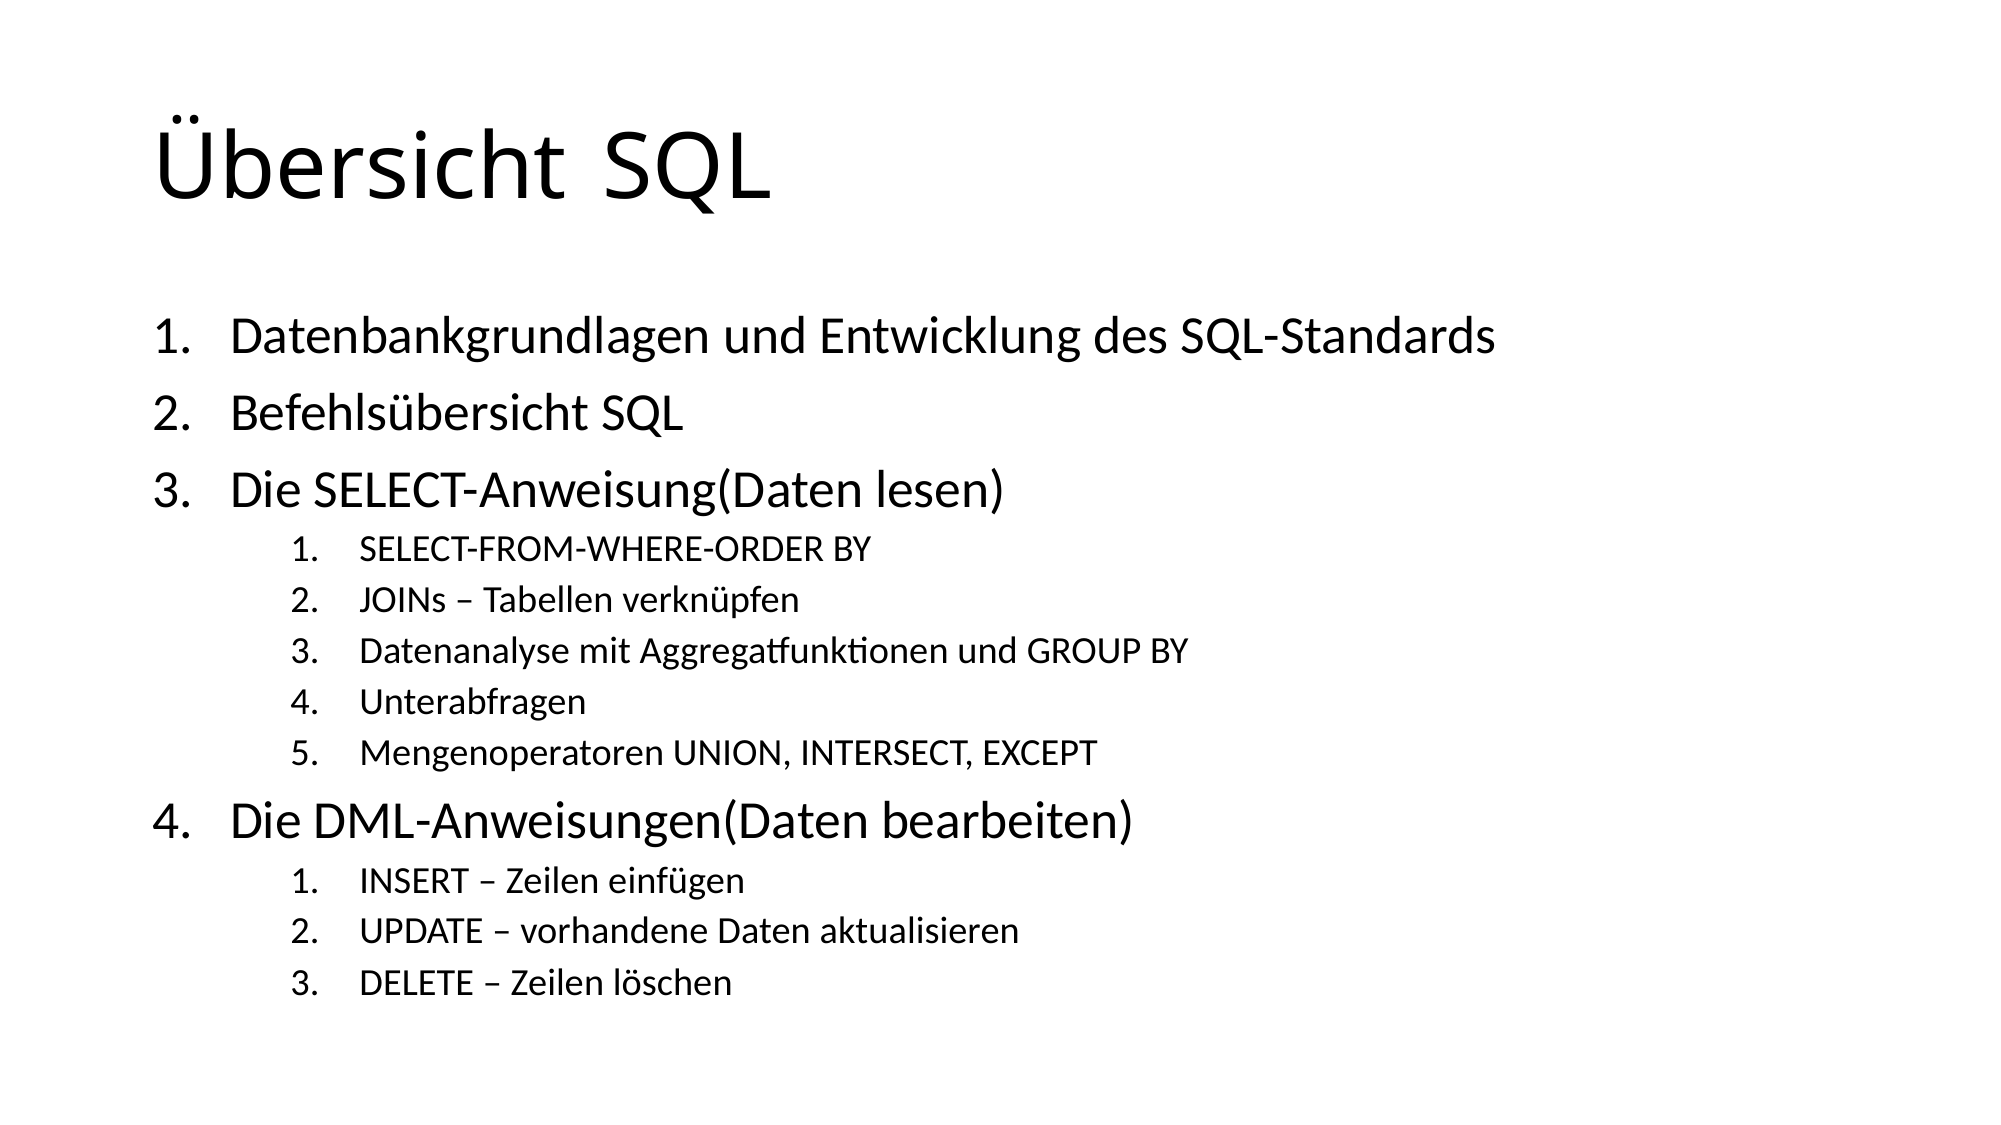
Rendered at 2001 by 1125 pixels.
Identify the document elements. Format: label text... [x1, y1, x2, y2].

title Übersicht SQL [137, 59, 1863, 278]
list Datenbankgrundlagen und Entwicklung des SQL-Standards Befehlsübersicht SQL Die SELECT-Anweisung(Daten lesen) SELECT-FROM-WHERE-ORDER BY JOINs – Tabellen verknüpfen Datenanalyse mit Aggregatfunktionen und GROUP BY Unterabfragen Mengenoperatoren UNION, INTERSECT, EXCEPT Die DML-Anweisungen(Daten bearbeiten) INSERT – Zeilen einfügen UPDATE – vorhandene Daten aktualisieren DELETE – Zeilen löschen [137, 299, 1863, 1014]
